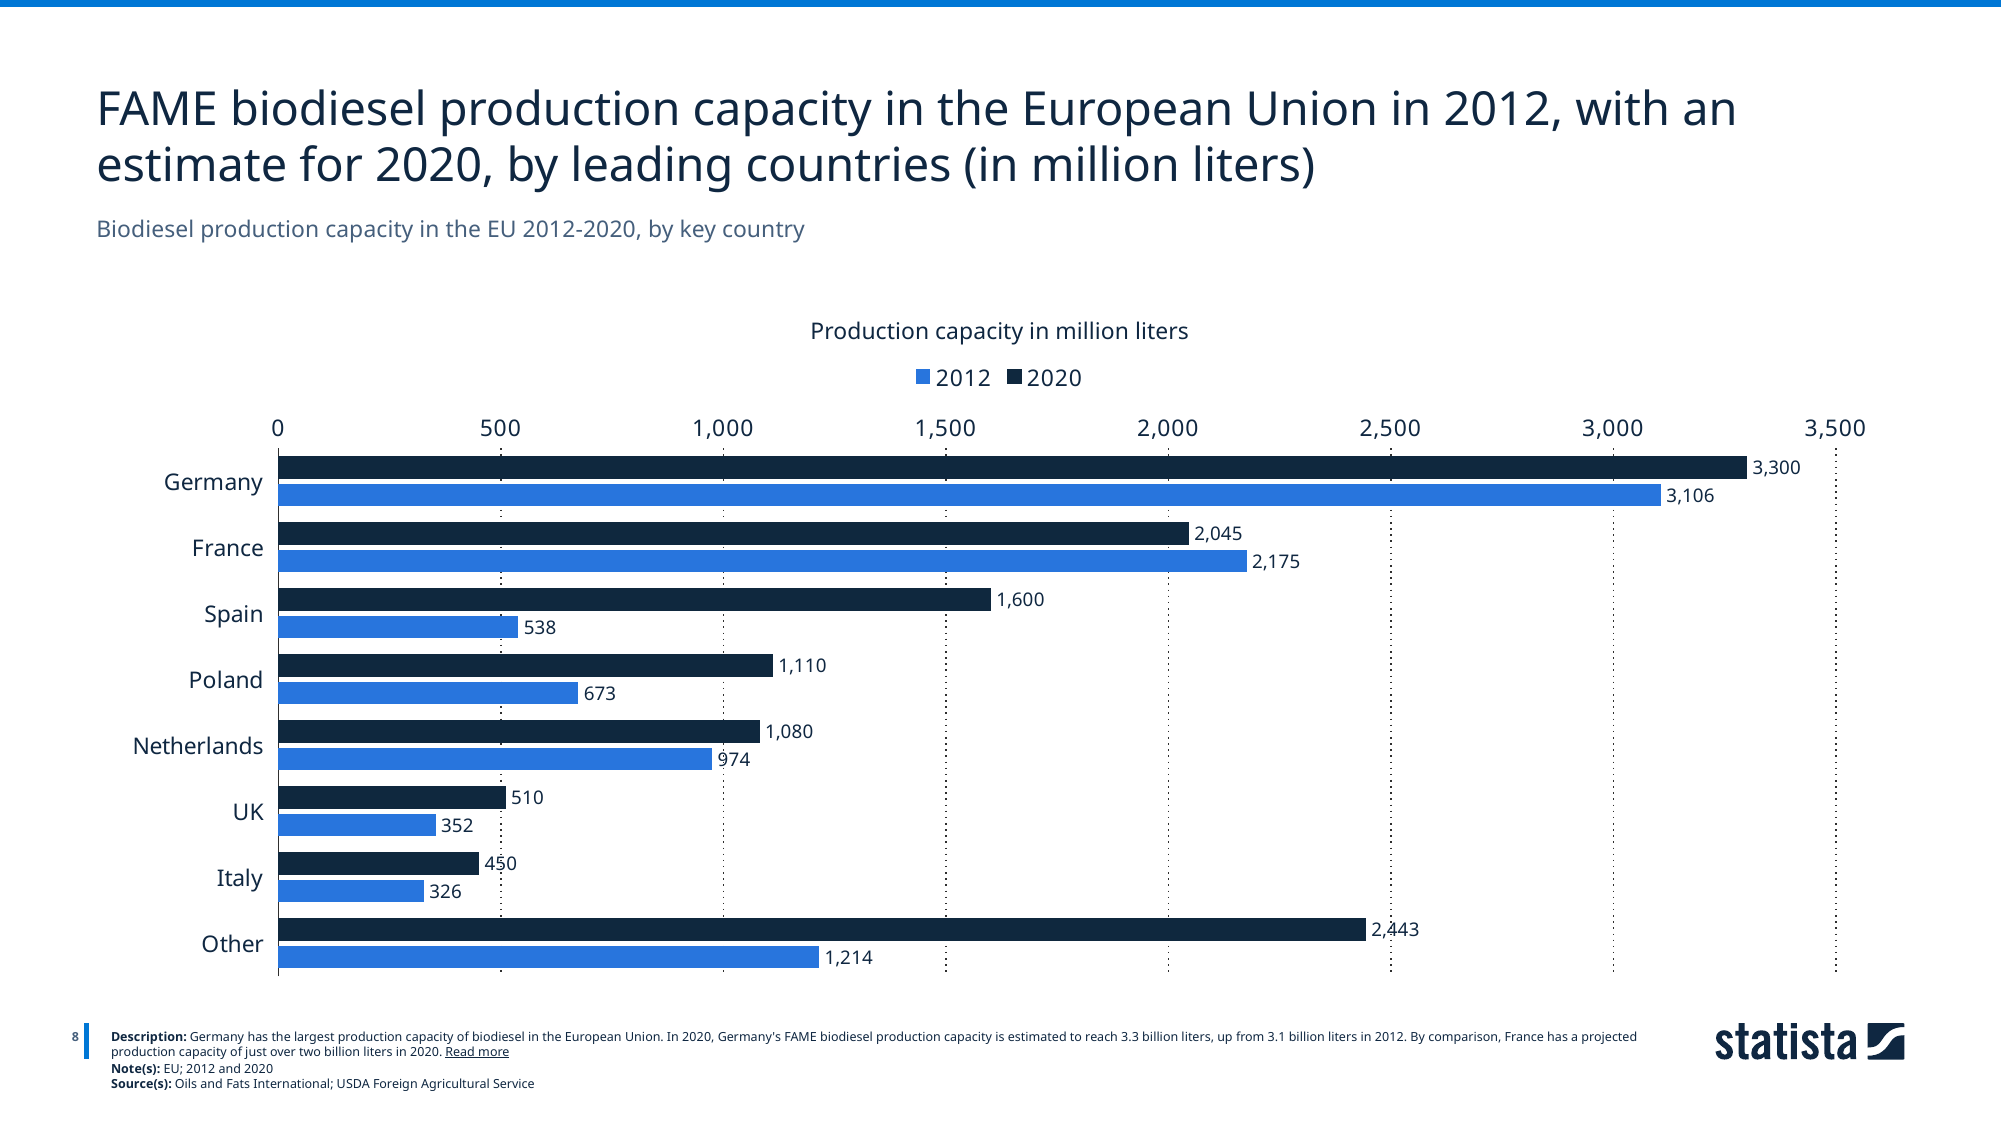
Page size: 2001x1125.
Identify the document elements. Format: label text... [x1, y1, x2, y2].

text_box [0, 0, 2000, 10]
text_box Production capacity in million liters [736, 307, 1263, 341]
text_box Description: Germany has the largest production capacity of biodiesel in the European Union. In 2020, Germany's FAME biodiesel production capacity is estimated to reach 3.3 billion liters, up from 3.1 billion liters in 2012. By comparison, France has a projected production capacity of just over two billion liters in 2020. Read more Note(s): EU; 2012 and 2020 Source(s): Oils and Fats International; USDA Foreign Agricultural Service [94, 1019, 1669, 1110]
text_box FAME biodiesel production capacity in the European Union in 2012, with an estimate for 2020, by leading countries (in million liters) [79, 68, 1920, 200]
chart [95, 343, 1904, 990]
text_box 8 [0, 1019, 96, 1069]
text_box Biodiesel production capacity in the EU 2012-2020, by key country [79, 205, 1920, 260]
text_box [143, 1018, 1465, 1069]
text_box [1712, 1019, 1908, 1063]
